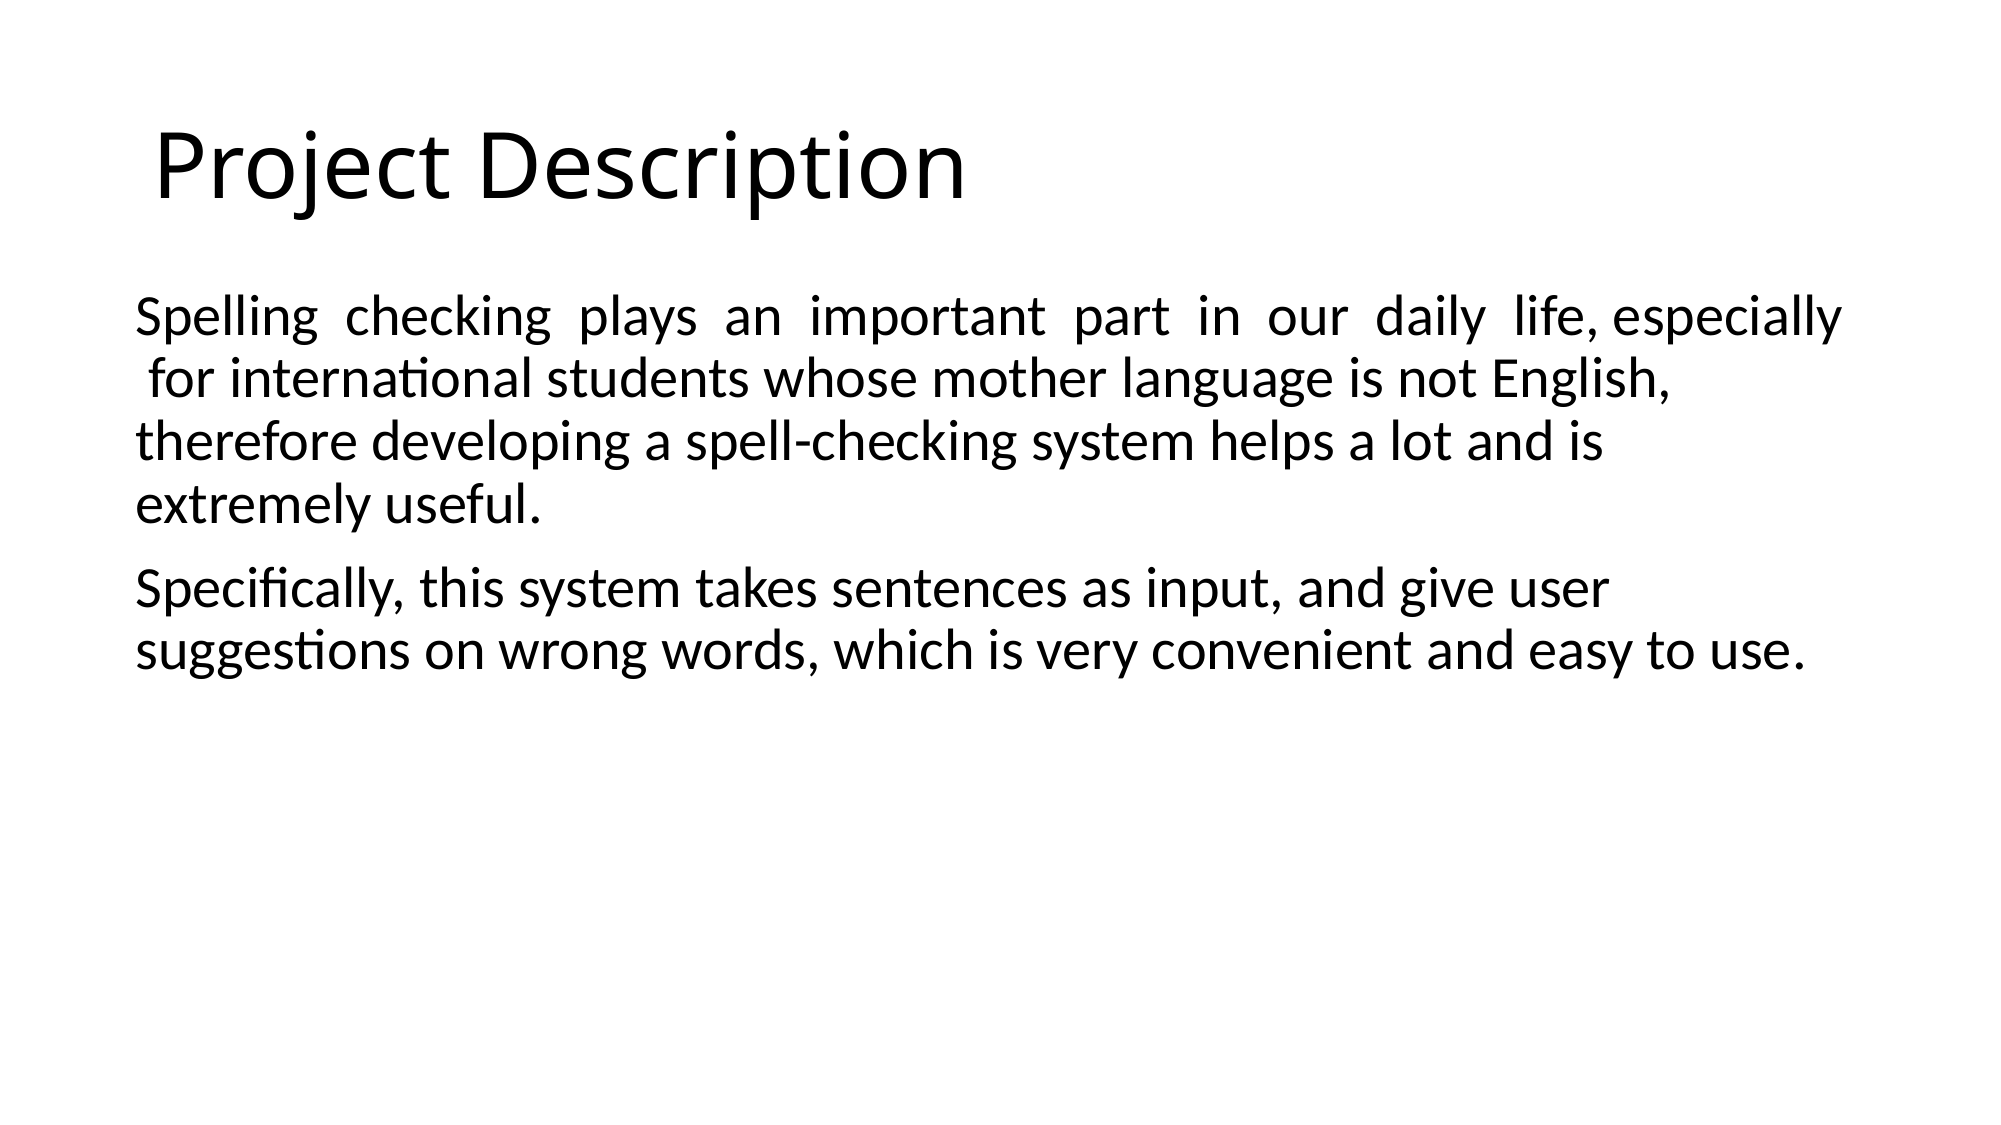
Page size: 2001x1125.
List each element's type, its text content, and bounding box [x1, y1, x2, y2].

text_box Project Description [137, 59, 1863, 277]
text_box Spelling checking plays an important part in our daily life, especially for international students whose mother language is not English, therefore developing a spell-checking system helps a lot and is extremely useful. Specifically, this system takes sentences as input, and give user suggestions on wrong words, which is very convenient and easy to use. [120, 277, 1863, 1014]
